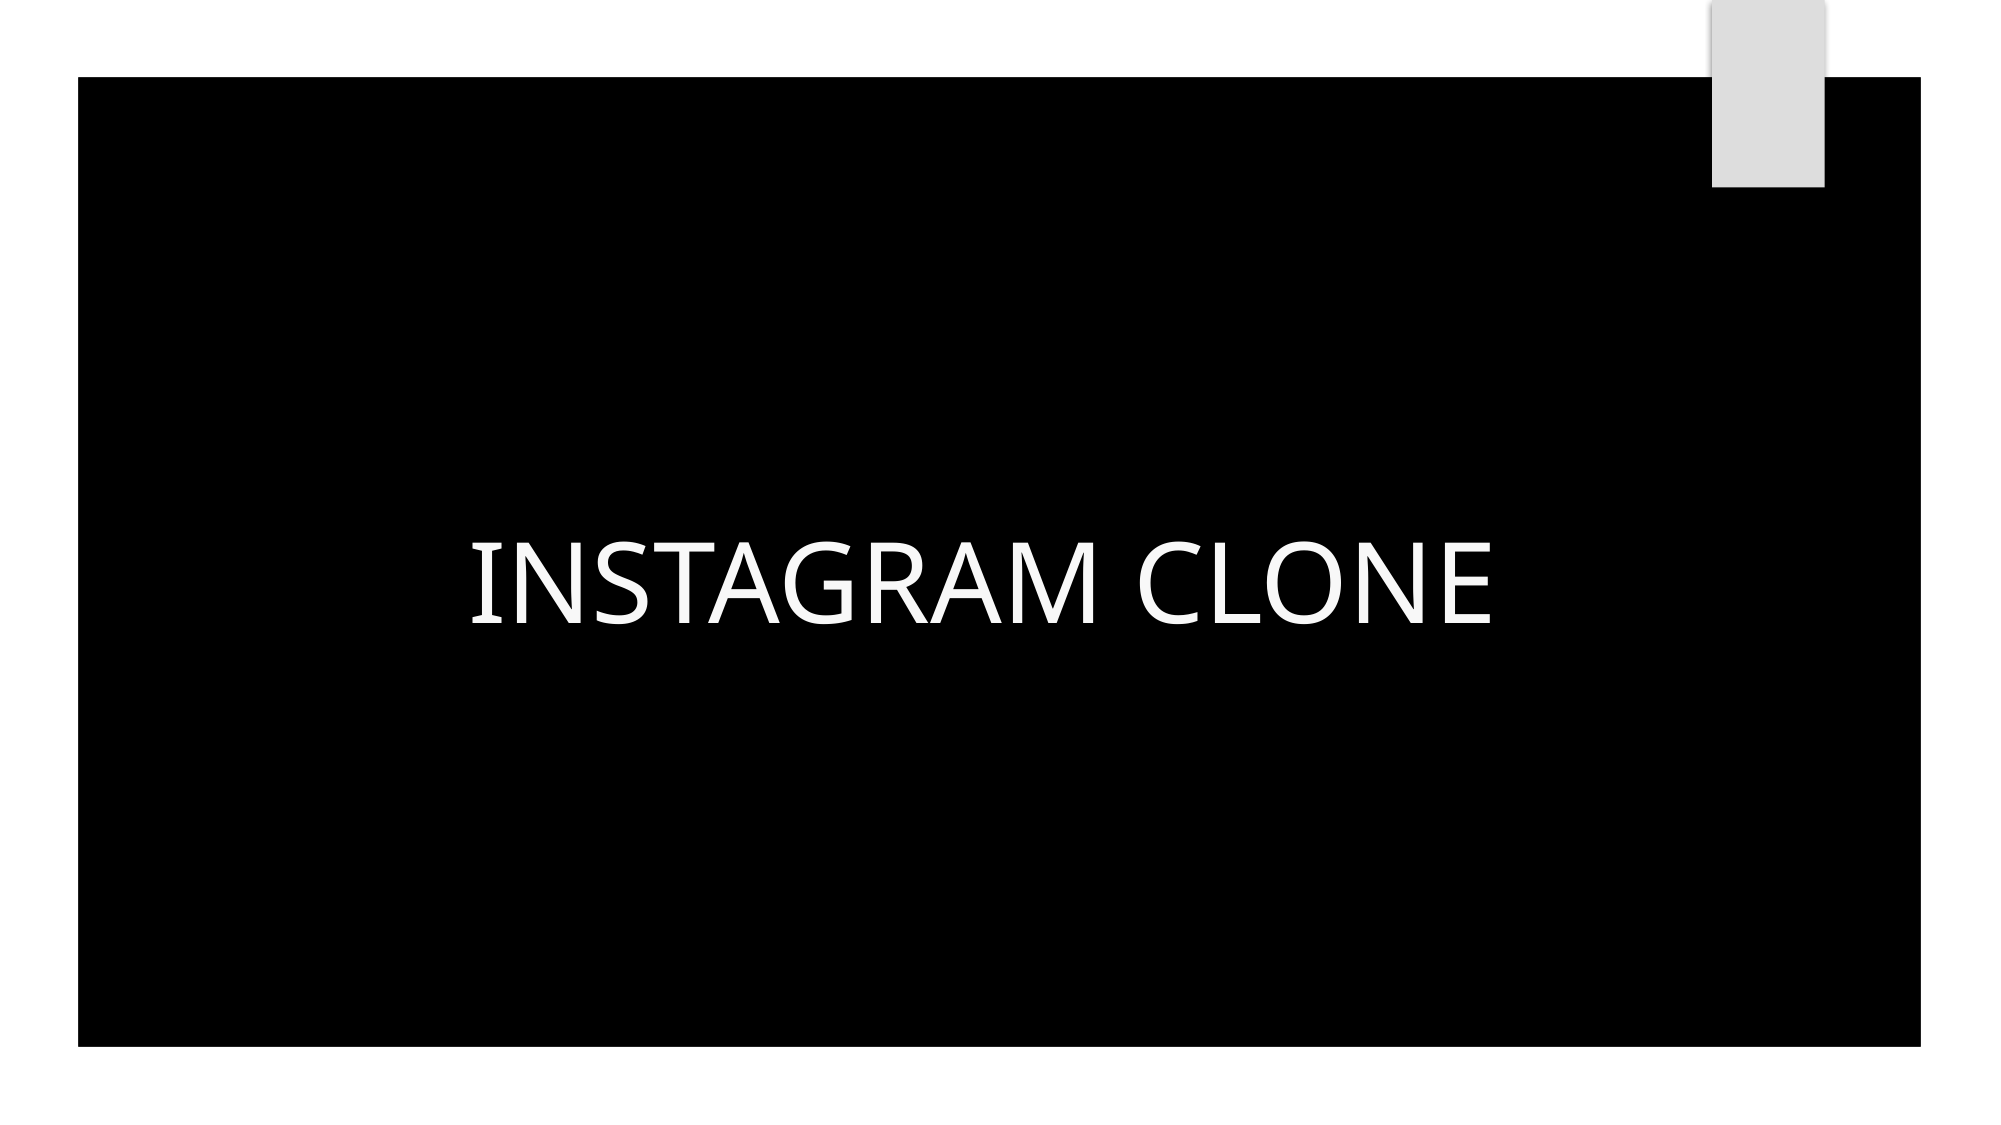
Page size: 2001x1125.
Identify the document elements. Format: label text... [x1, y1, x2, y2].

title INSTAGRAM CLONE [227, 404, 1738, 654]
